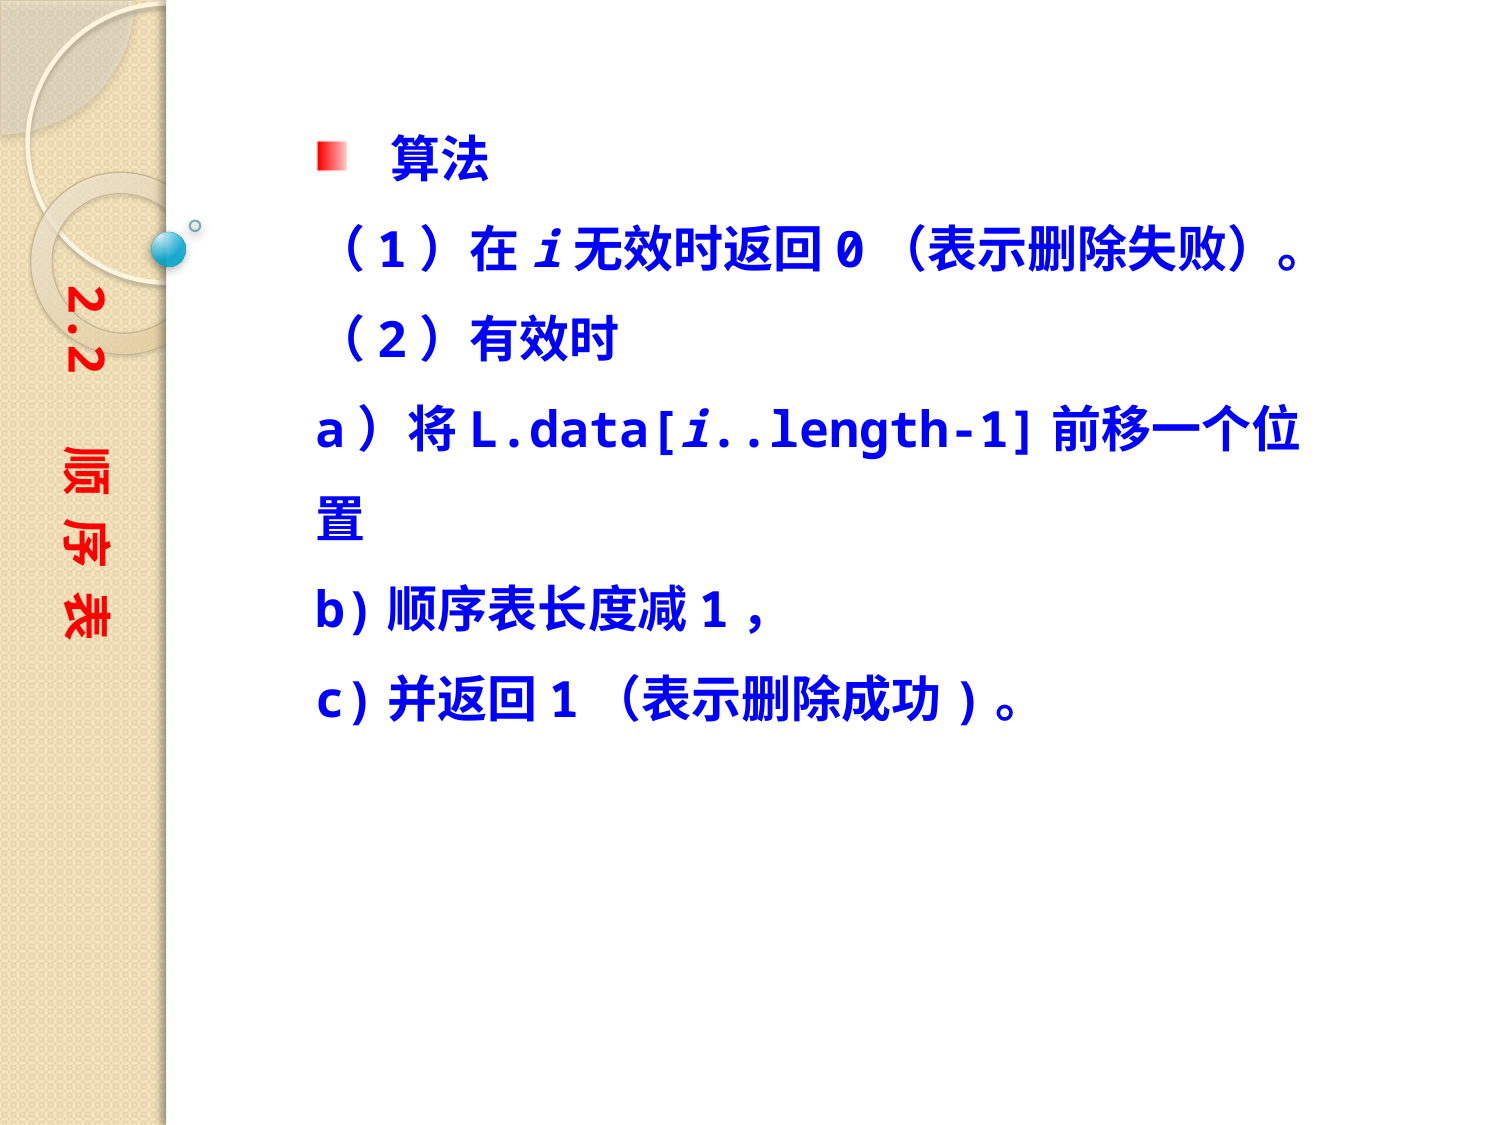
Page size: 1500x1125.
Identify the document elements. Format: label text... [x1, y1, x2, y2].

text_box 2.2 顺 序 表 [35, 269, 126, 786]
text_box 算法 （1）在i无效时返回0（表示删除失败）。 （2）有效时 a）将L.data[i..length-1]前移一个位置 b)顺序表长度减1， c)并返回1（表示删除成功)。 [301, 89, 1353, 735]
picture [315, 139, 351, 175]
